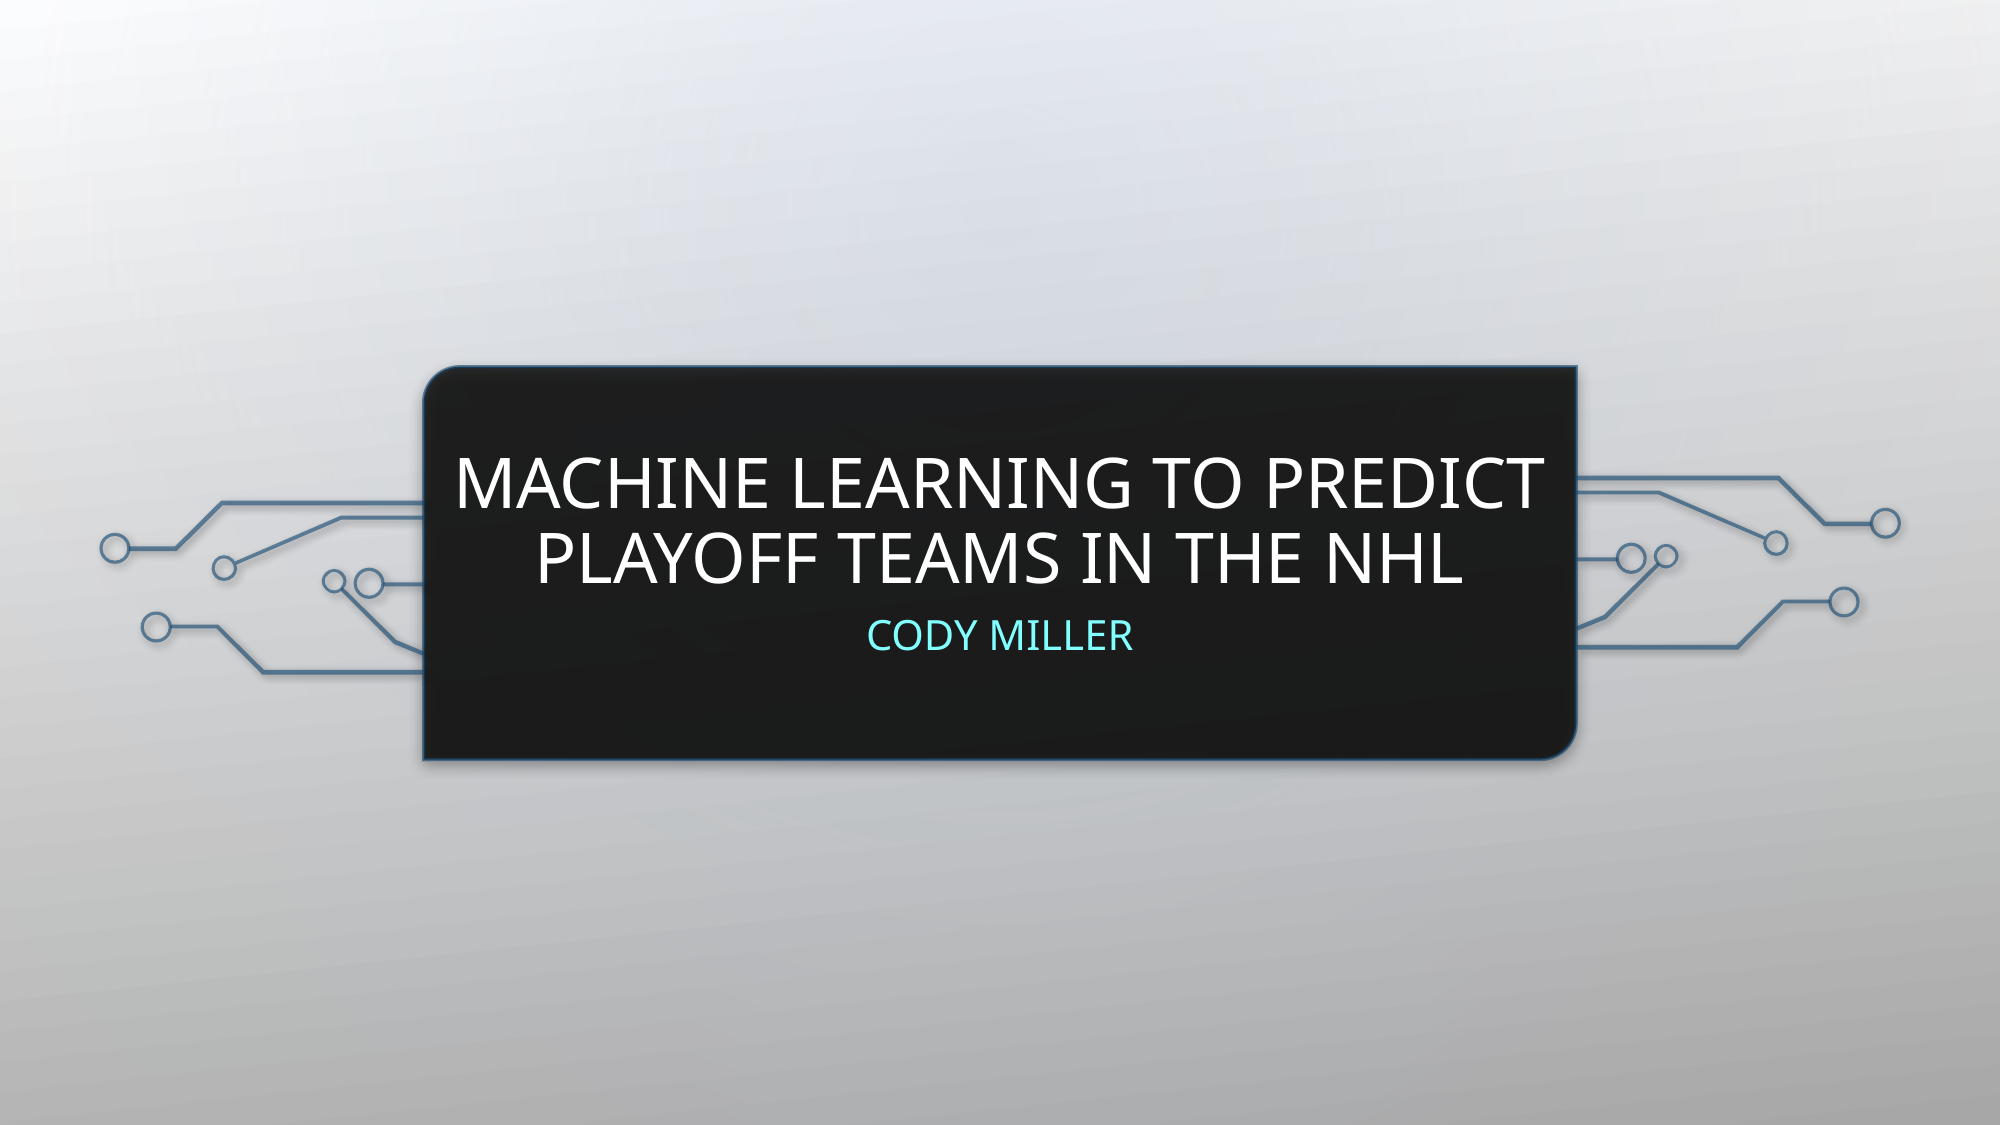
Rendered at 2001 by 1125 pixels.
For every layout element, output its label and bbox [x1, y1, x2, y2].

text_box [0, 0, 2000, 1125]
text_box [99, 475, 1902, 675]
